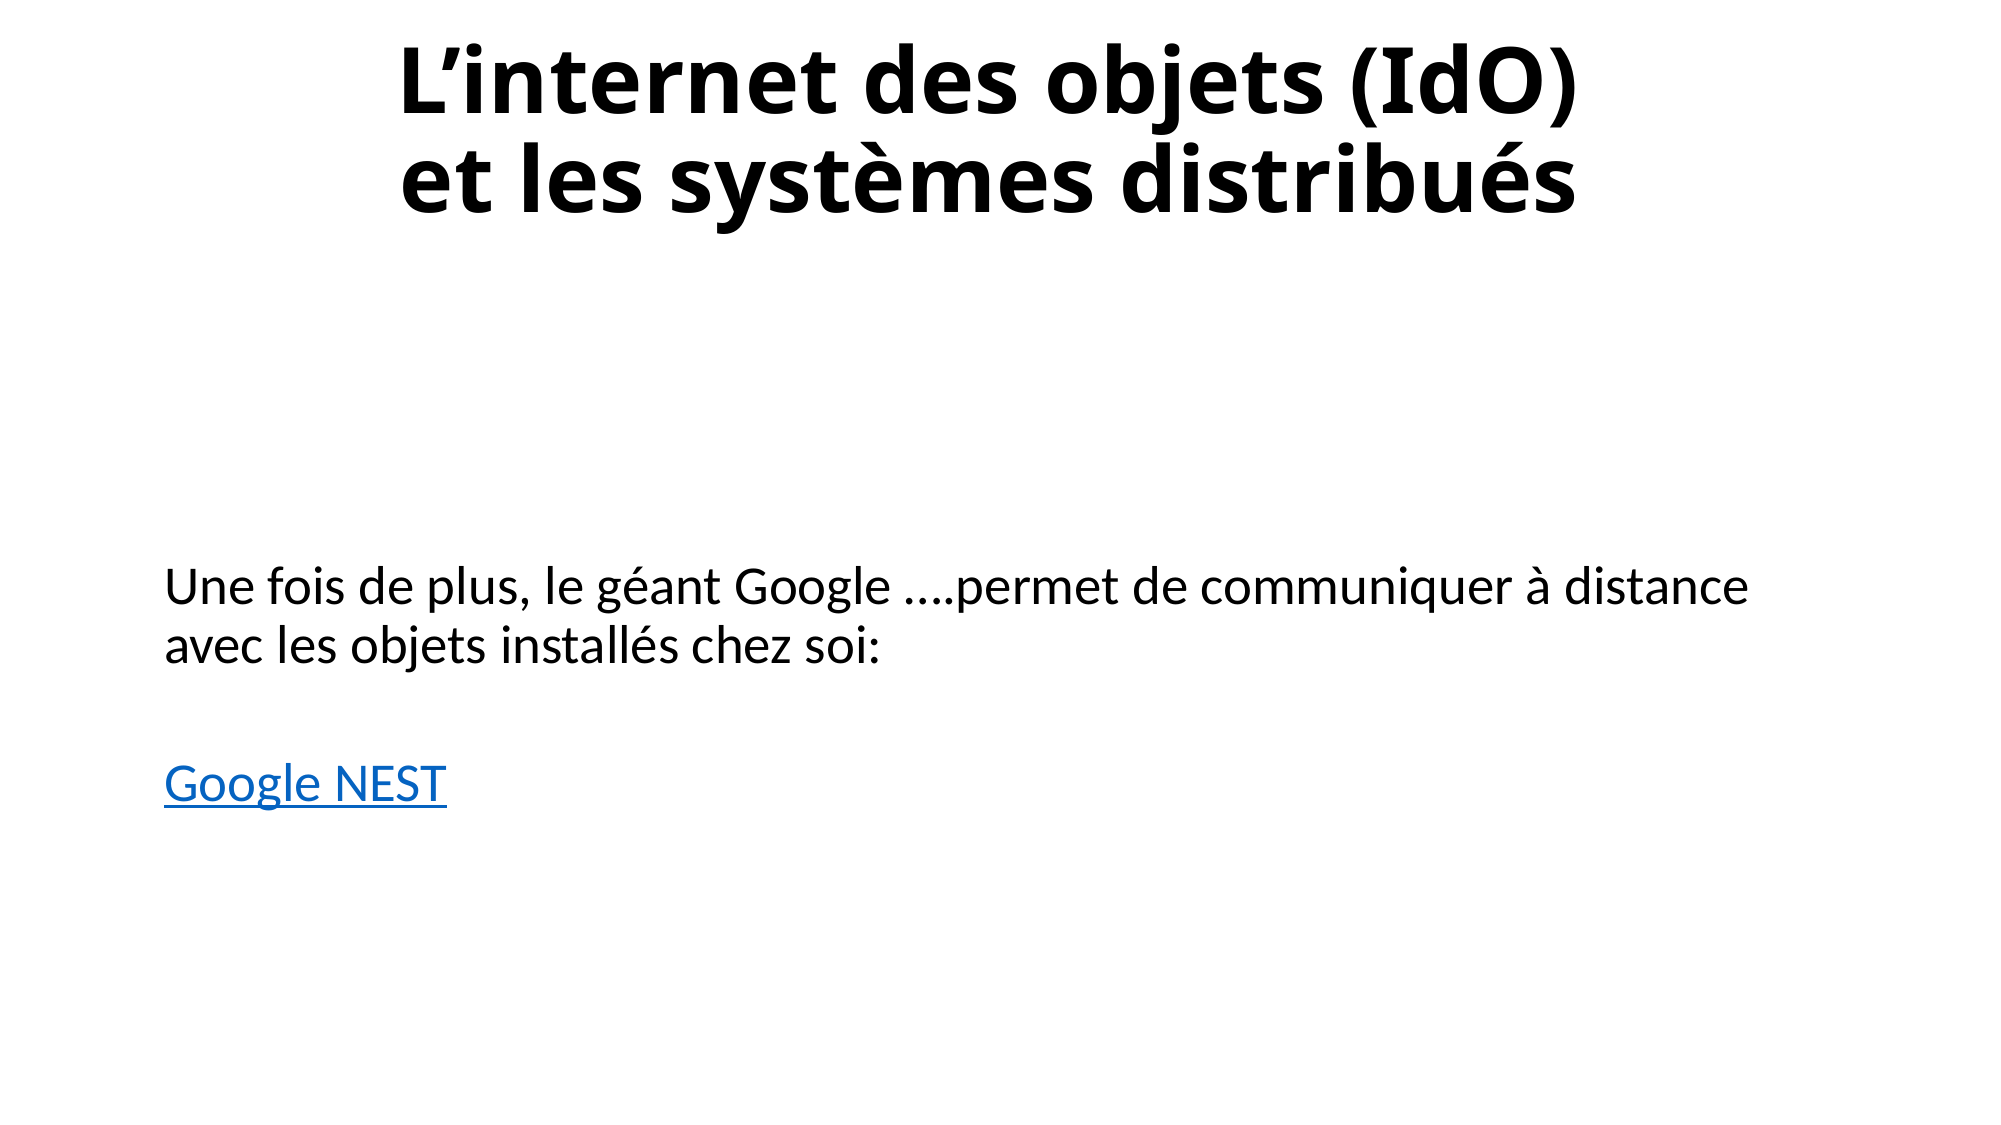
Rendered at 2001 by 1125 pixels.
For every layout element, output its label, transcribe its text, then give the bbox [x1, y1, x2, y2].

list Une fois de plus, le géant Google ….permet de communiquer à distance avec les objets installés chez soi: Google NEST [78, 310, 1863, 964]
title L’internet des objets (IdO) et les systèmes distribués [137, 24, 1863, 243]
